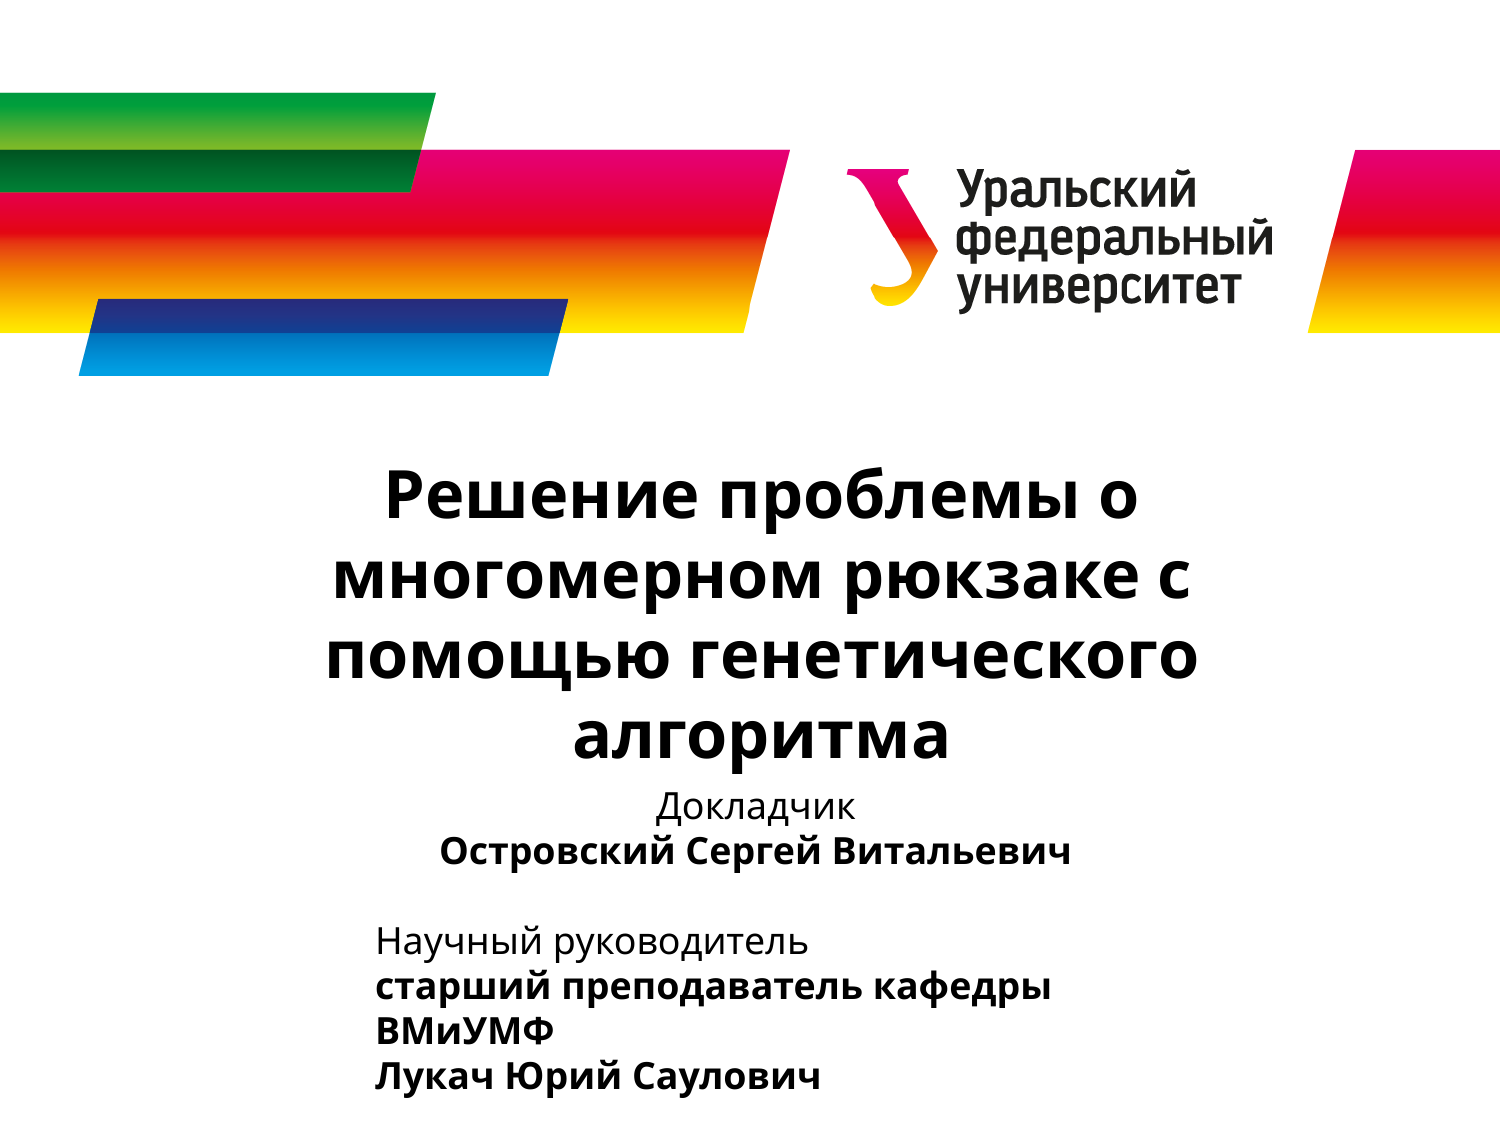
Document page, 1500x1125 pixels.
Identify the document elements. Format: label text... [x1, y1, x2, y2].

text_box Решение проблемы о многомерном рюкзаке с помощью генетического алгоритма [183, 485, 1341, 779]
picture [0, 0, 1500, 477]
text_box Докладчик Островский Сергей Витальевич Научный руководитель старший преподаватель кафедры ВМиУМФ Лукач Юрий Саулович [360, 774, 1152, 1105]
